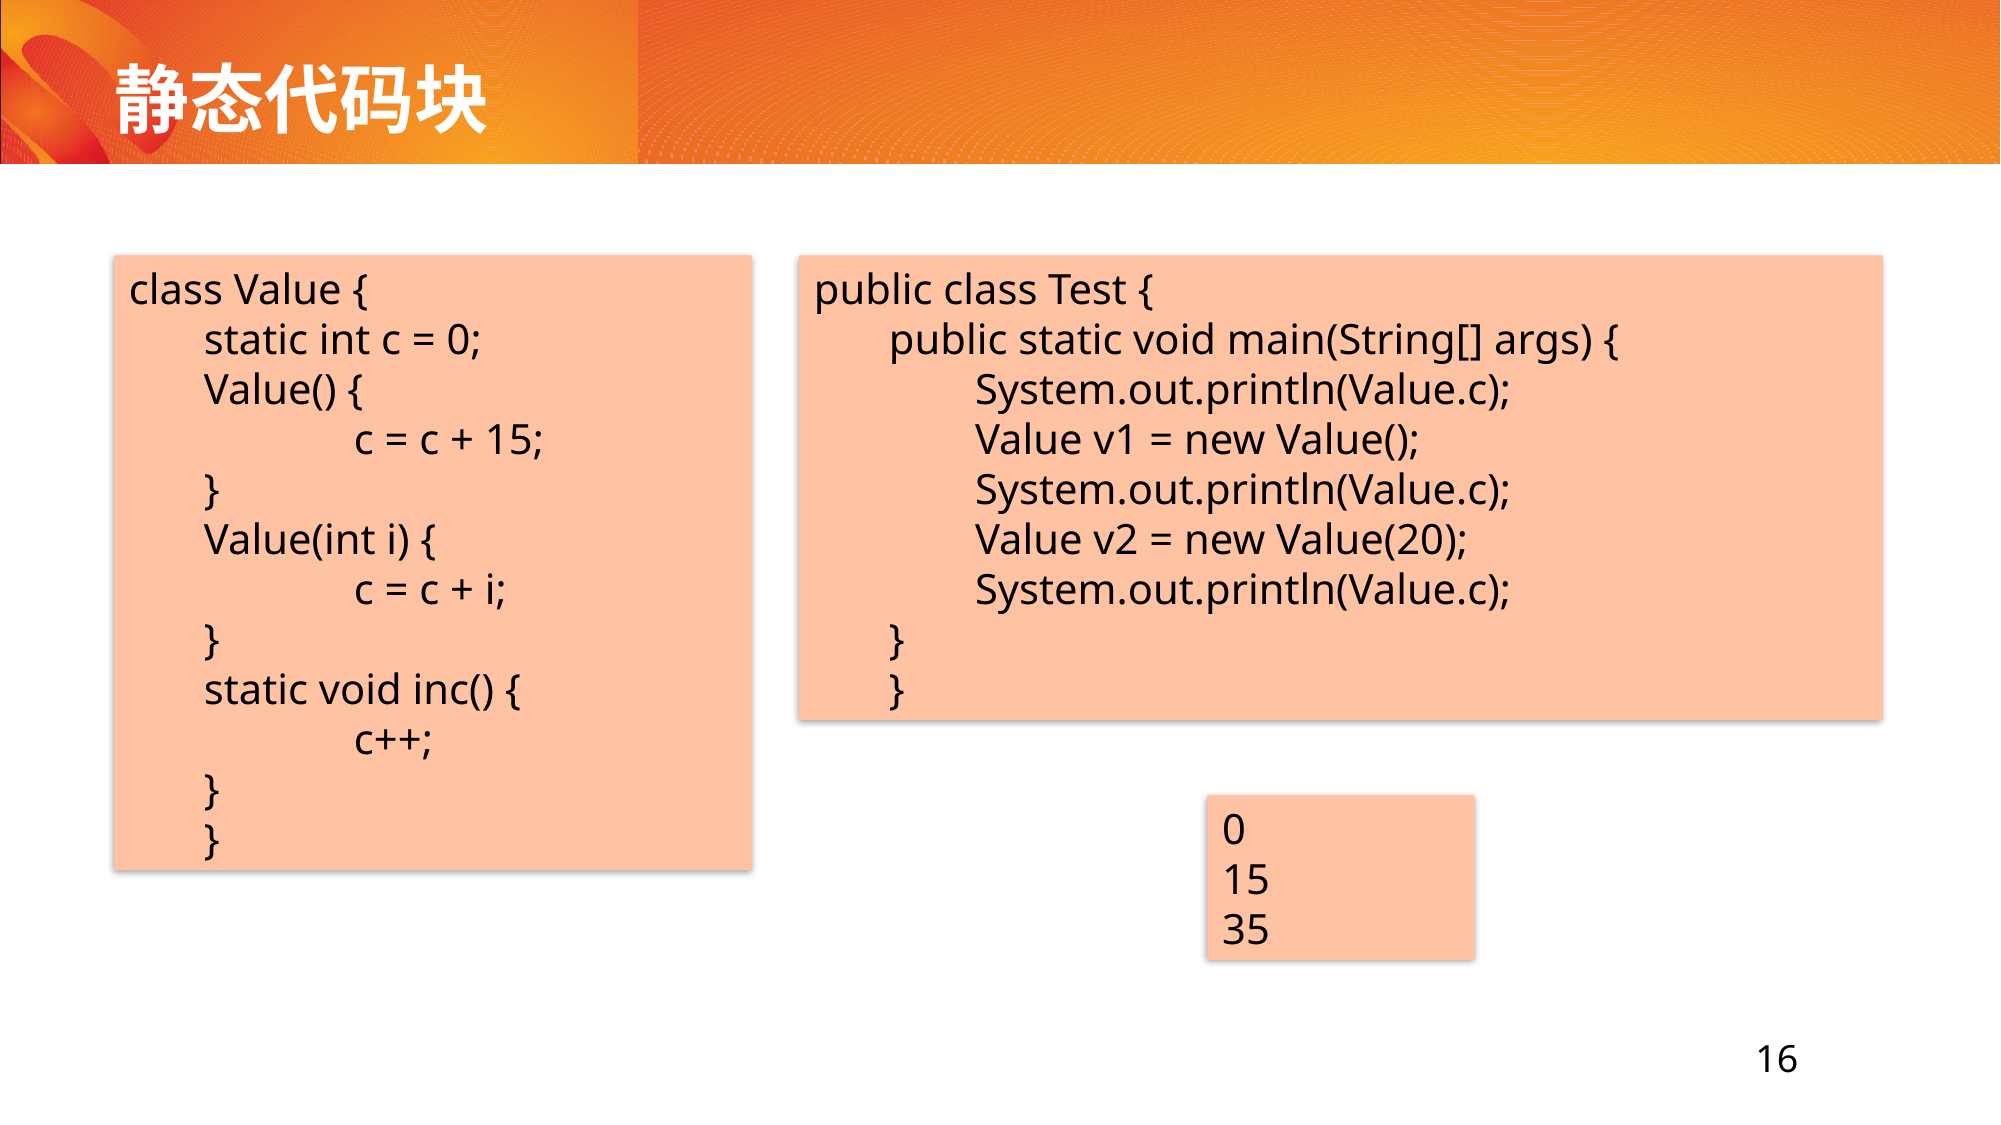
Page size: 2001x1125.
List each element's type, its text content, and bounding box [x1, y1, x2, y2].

text_box class Value { static int c = 0; Value() { c = c + 15; } Value(int i) { c = c + i; } static void inc() { c++; } } [113, 255, 753, 871]
text_box 0 15 35 [1207, 795, 1475, 961]
text_box public class Test { public static void main(String[] args) { System.out.println(Value.c); Value v1 = new Value(); System.out.println(Value.c); Value v2 = new Value(20); System.out.println(Value.c); } } [798, 255, 1884, 721]
picture [0, 0, 2000, 164]
title 静态代码块 [99, 45, 1900, 167]
